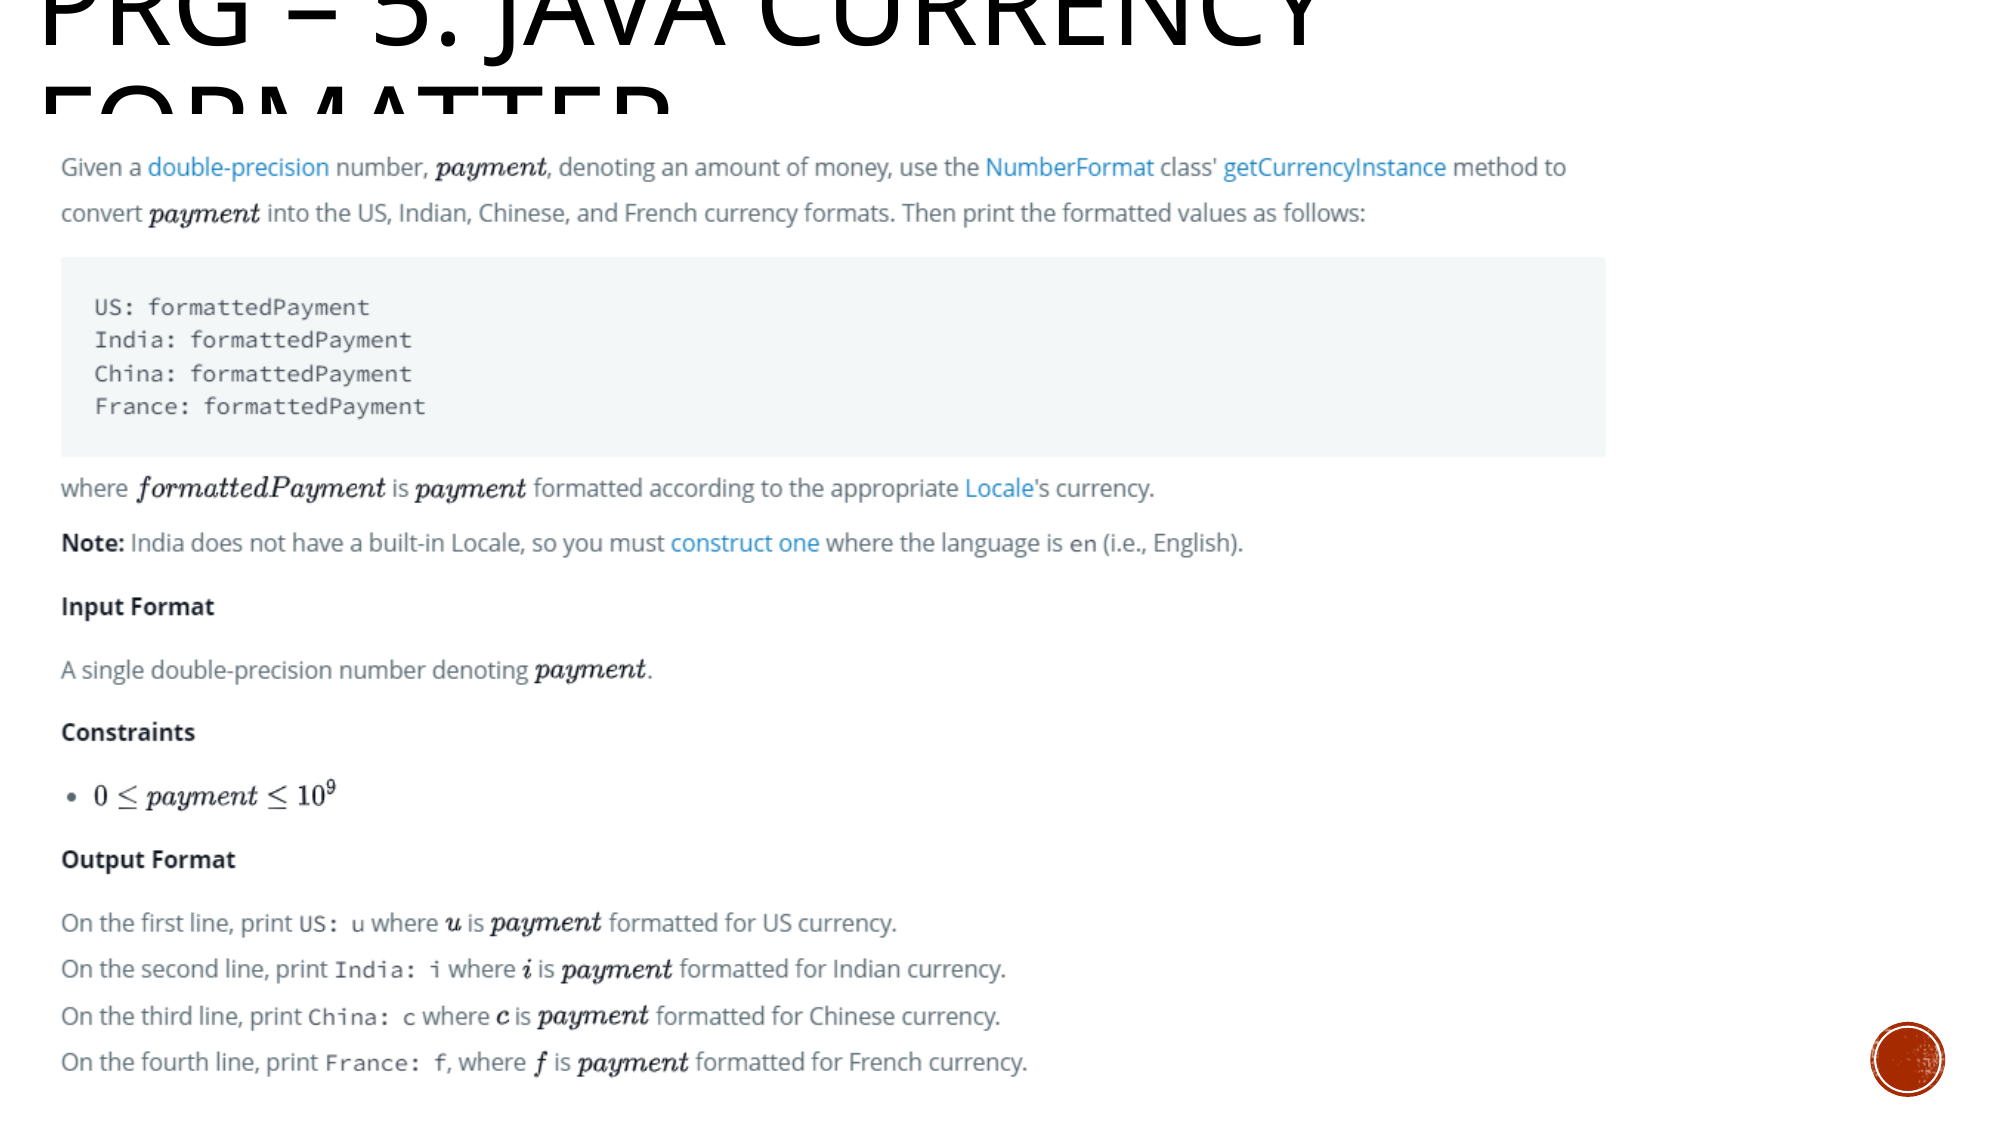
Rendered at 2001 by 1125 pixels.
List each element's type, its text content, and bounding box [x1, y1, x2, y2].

picture [20, 114, 1631, 1105]
title PRg – 5: java Currency formatter [20, 0, 1759, 140]
